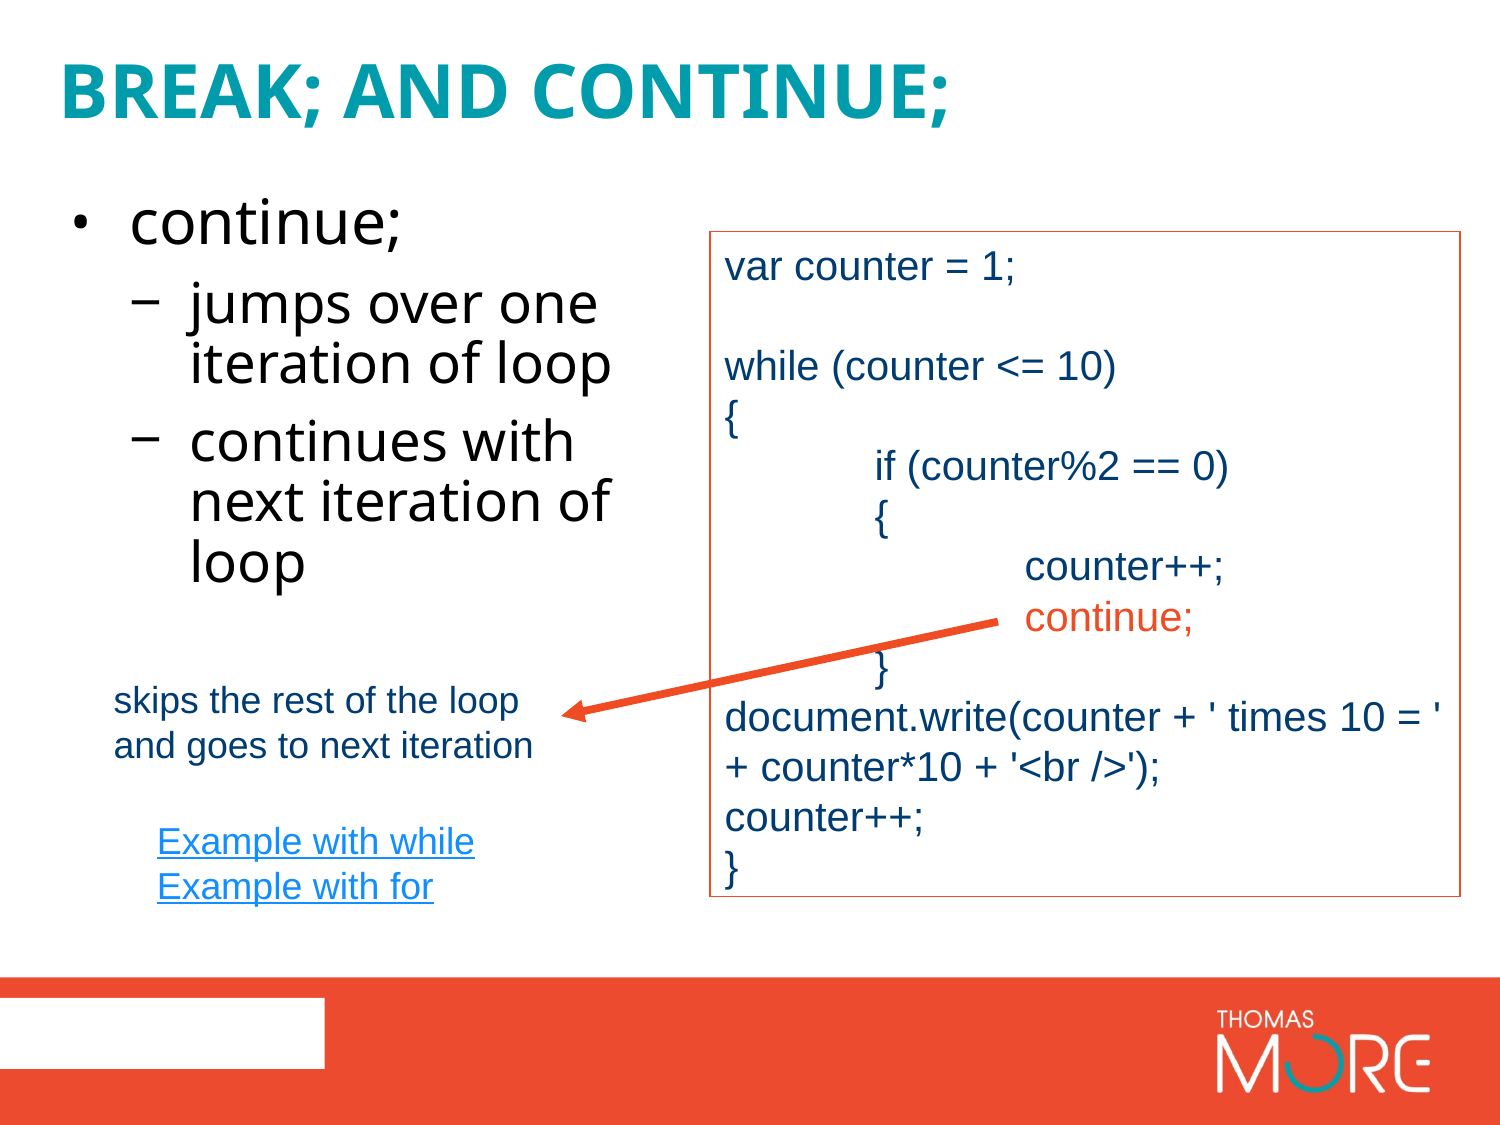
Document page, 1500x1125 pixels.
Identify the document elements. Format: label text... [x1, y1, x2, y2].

text_box skips the rest of the loop and goes to next iteration [98, 669, 601, 774]
text_box Example with while Example with for [142, 809, 490, 915]
picture [1187, 980, 1459, 1122]
text_box var counter = 1; while (counter <= 10) { if (counter%2 == 0) { counter++; continue; } document.write(counter + ' times 10 = ' + counter*10 + '<br />'); counter++; } [709, 231, 1460, 897]
list continue; jumps over one iteration of loop continues with next iteration of loop [0, 188, 691, 876]
title break; and continue; [0, 0, 1500, 188]
